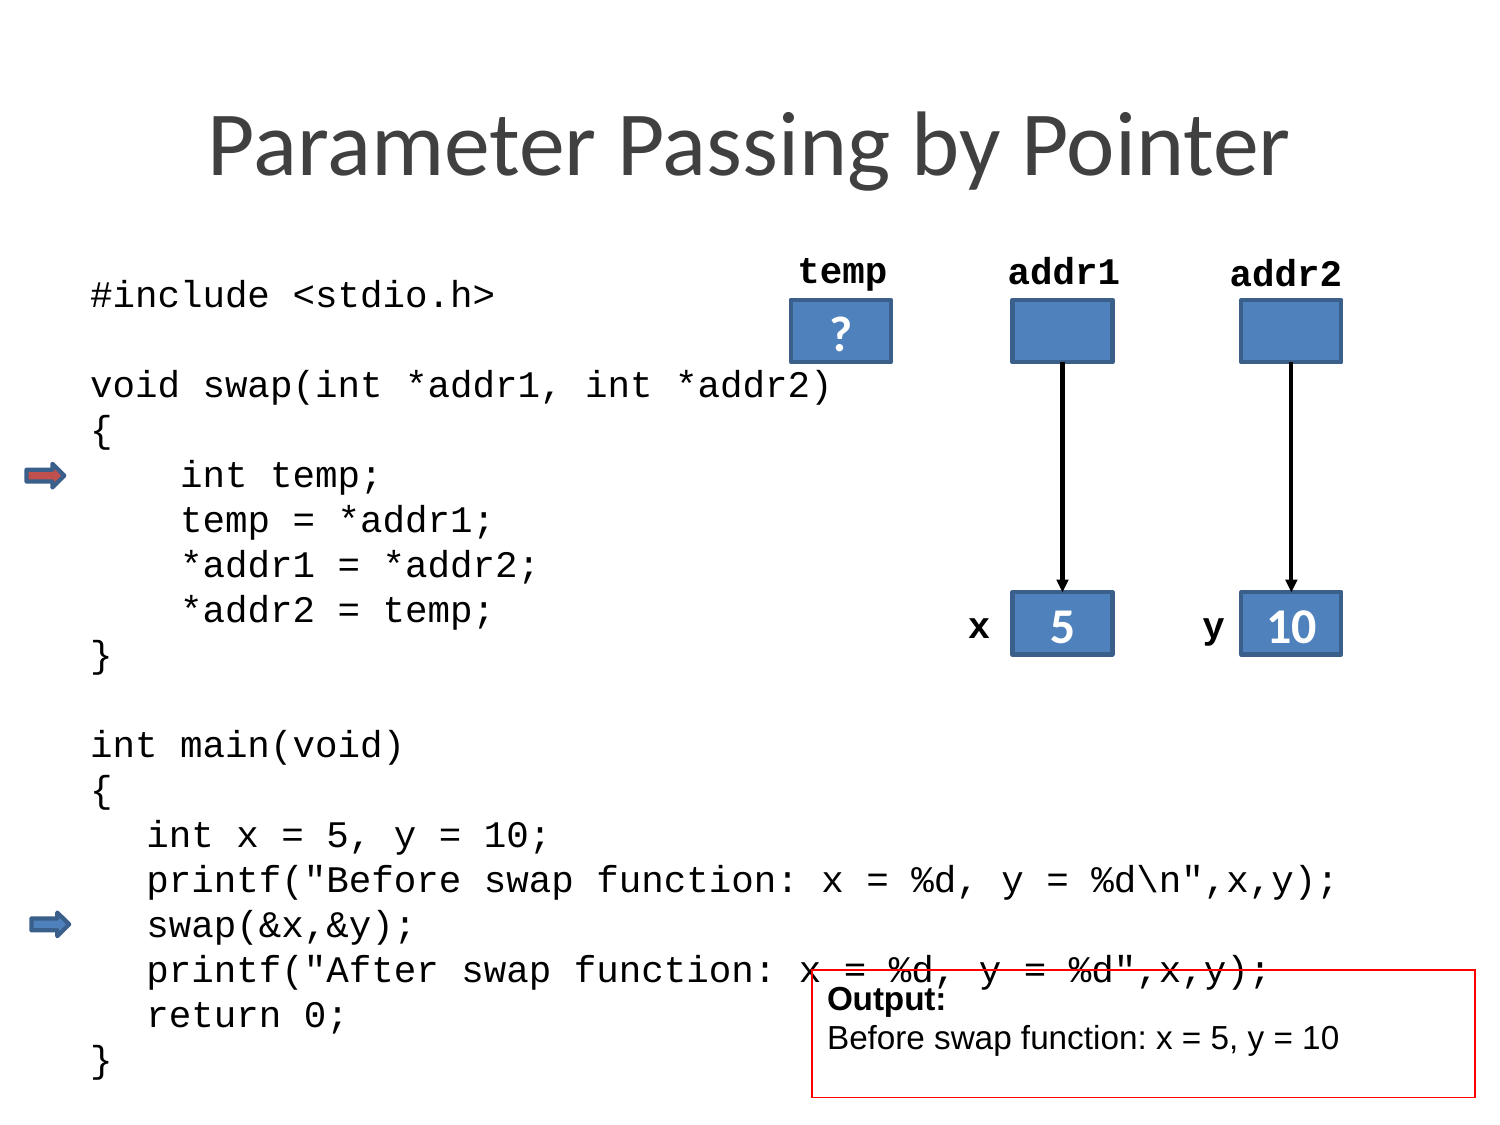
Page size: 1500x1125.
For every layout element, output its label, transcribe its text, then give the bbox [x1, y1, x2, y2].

text_box [1010, 299, 1115, 364]
text_box [29, 910, 72, 939]
text_box addr1 [992, 239, 1147, 299]
list #include <stdio.h> void swap(int *addr1, int *addr2) { int temp; temp = *addr1; *addr1 = *addr2; *addr2 = temp; } int main(void) { int x = 5, y = 10; printf("Before swap function: x = %d, y = %d\n",x,y); swap(&x,&y); printf("After swap function: x = %d, y = %d",x,y); return 0; } [75, 262, 1425, 1005]
text_box [1239, 302, 1343, 364]
text_box x [953, 593, 991, 654]
text_box ? [789, 299, 893, 364]
text_box Output: Before swap function: x = 5, y = 10 [812, 969, 1475, 1098]
text_box temp [782, 238, 917, 299]
text_box 10 [1239, 590, 1343, 657]
text_box addr2 [1214, 241, 1368, 302]
title Parameter Passing by Pointer [75, 45, 1425, 233]
text_box y [1187, 593, 1225, 654]
text_box 5 [1010, 590, 1115, 657]
text_box [24, 461, 67, 490]
